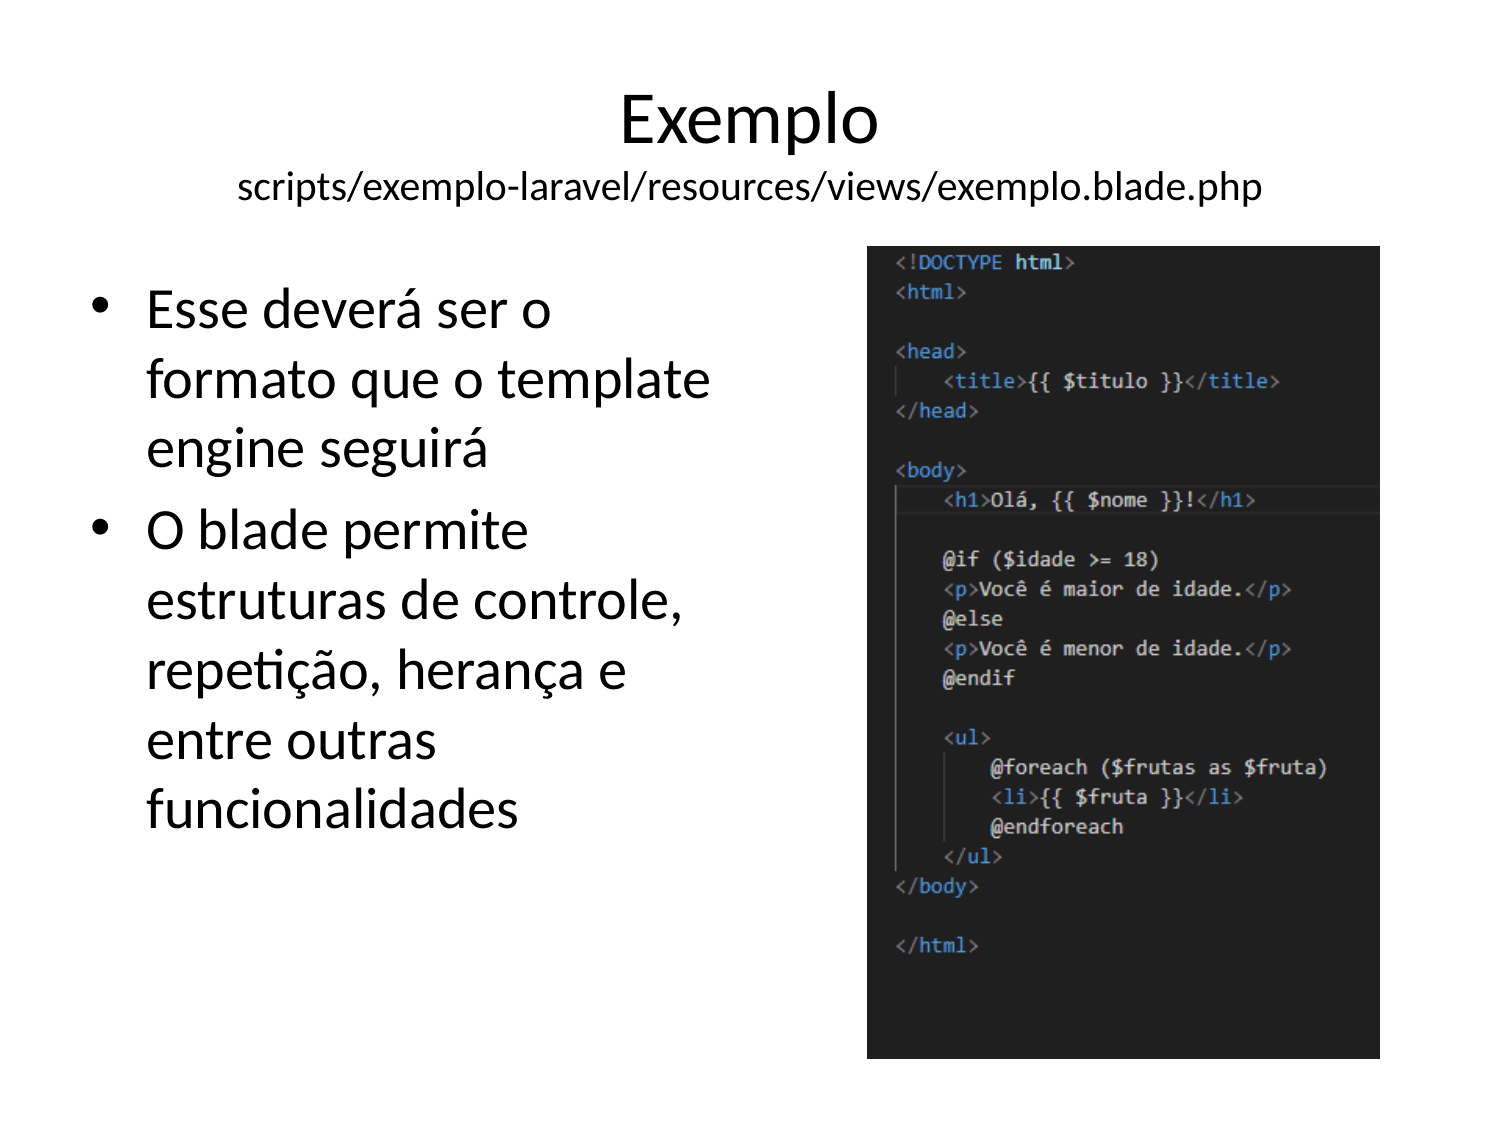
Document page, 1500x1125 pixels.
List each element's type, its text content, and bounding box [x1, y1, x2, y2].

picture [866, 245, 1380, 1059]
list Esse deverá ser o formato que o template engine seguirá O blade permite estruturas de controle, repetição, herança e entre outras funcionalidades [75, 262, 762, 1005]
title Exemplo scripts/exemplo-laravel/resources/views/exemplo.blade.php [75, 45, 1425, 233]
